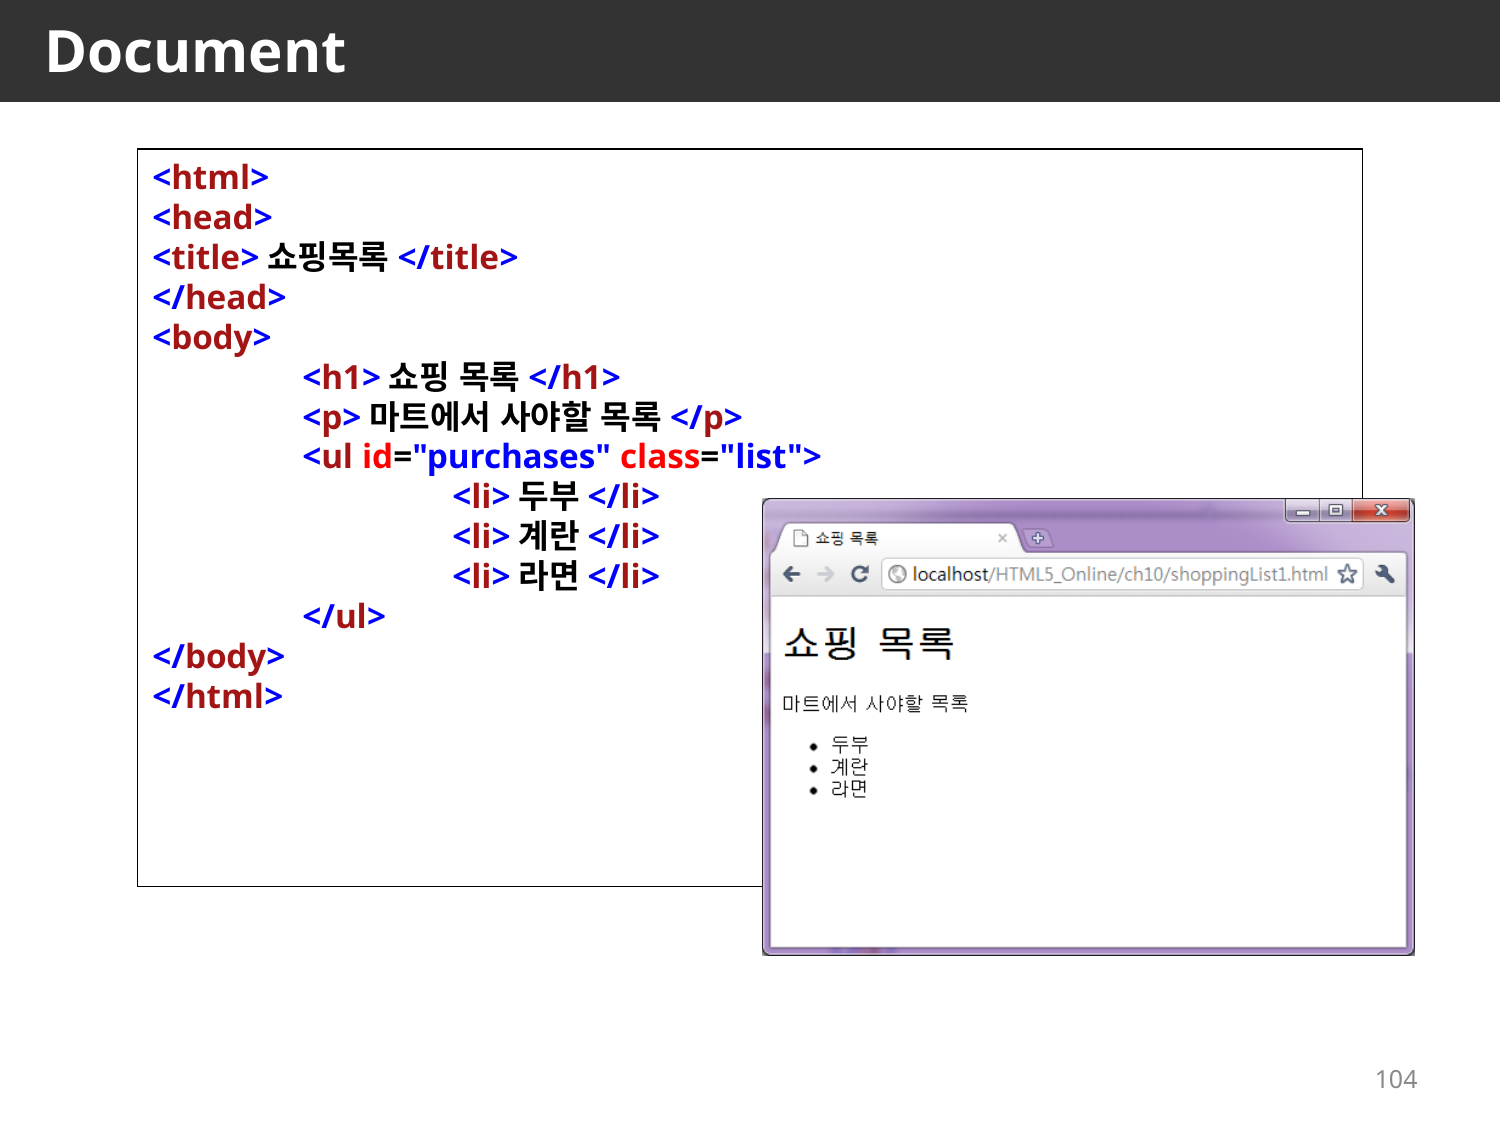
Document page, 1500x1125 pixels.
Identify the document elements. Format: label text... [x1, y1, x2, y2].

slide_number 104 [1082, 1050, 1433, 1111]
picture [762, 498, 1415, 956]
picture [0, 0, 1500, 103]
text_box <html> <head> <title>쇼핑목록</title> </head> <body> <h1>쇼핑 목록</h1> <p>마트에서 사야할 목록</p> <ul id="purchases" class="list"> <li>두부</li> <li>계란</li> <li>라면</li> </ul> </body> </html> [137, 148, 1363, 887]
